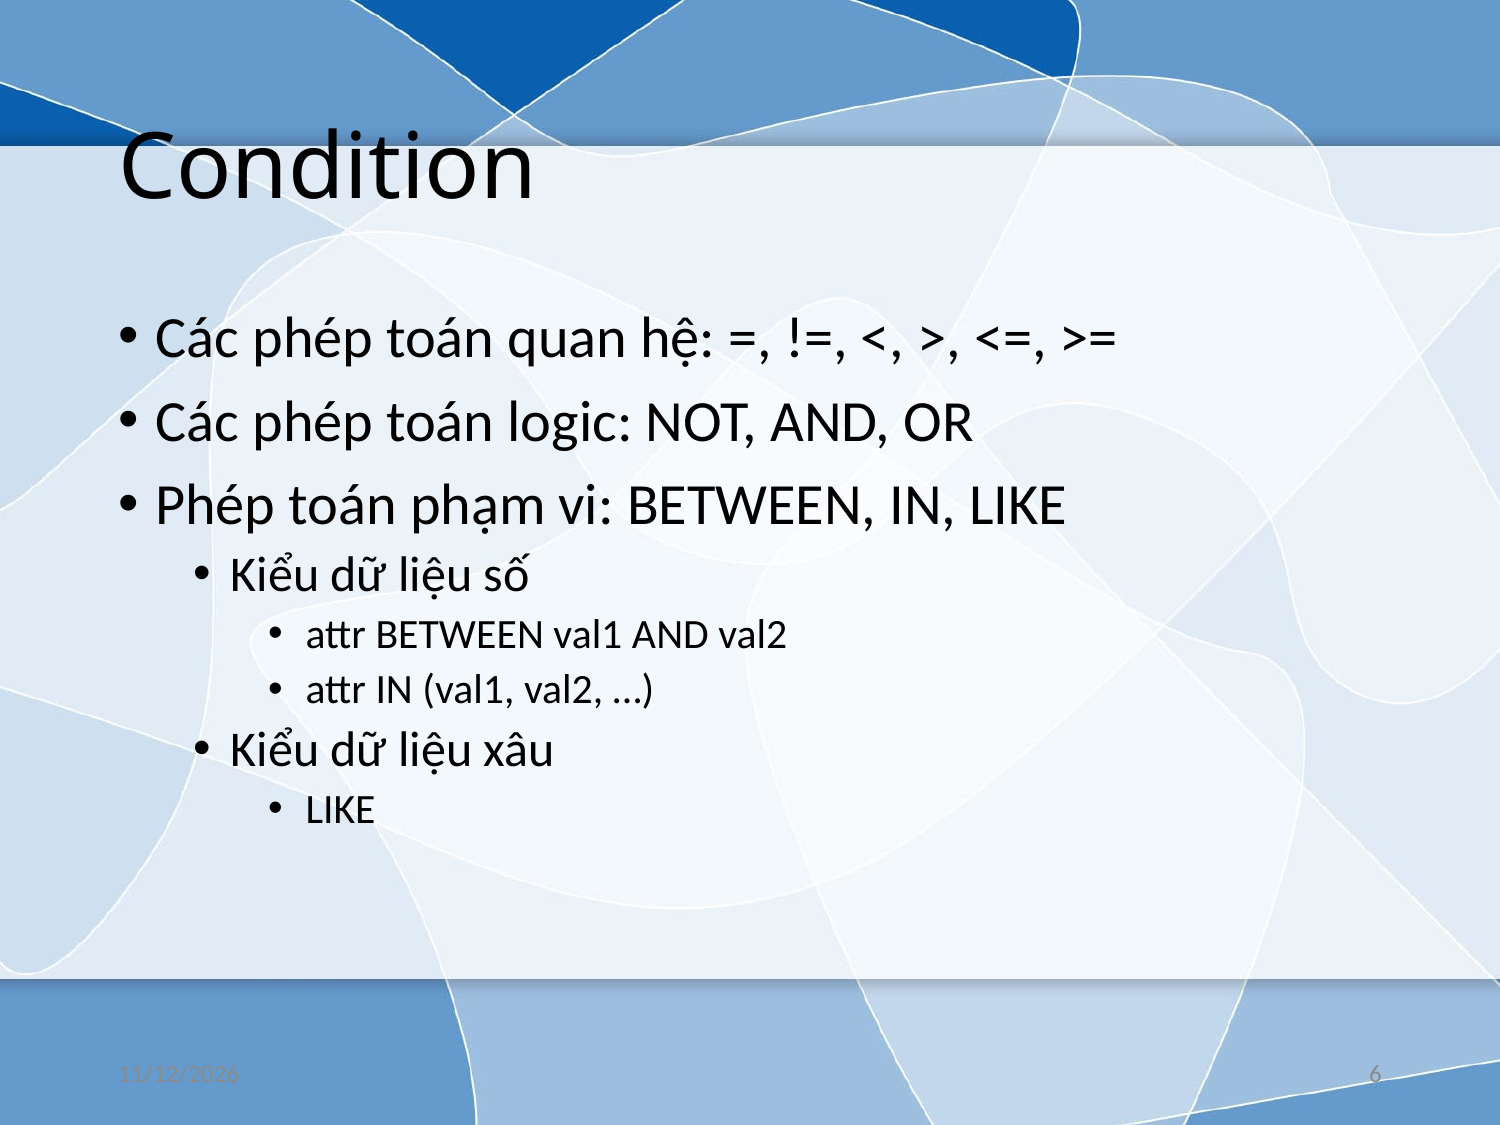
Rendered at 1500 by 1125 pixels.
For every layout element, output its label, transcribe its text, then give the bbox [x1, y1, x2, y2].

picture [0, 0, 1500, 1125]
list Các phép toán quan hệ: =, !=, <, >, <=, >= Các phép toán logic: NOT, AND, OR Phép toán phạm vi: BETWEEN, IN, LIKE Kiểu dữ liệu số attr BETWEEN val1 AND val2 attr IN (val1, val2, …) Kiểu dữ liệu xâu LIKE [103, 299, 1397, 1014]
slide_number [103, 1042, 441, 1103]
title Condition [103, 59, 1397, 278]
slide_number 6 [1059, 1042, 1397, 1103]
